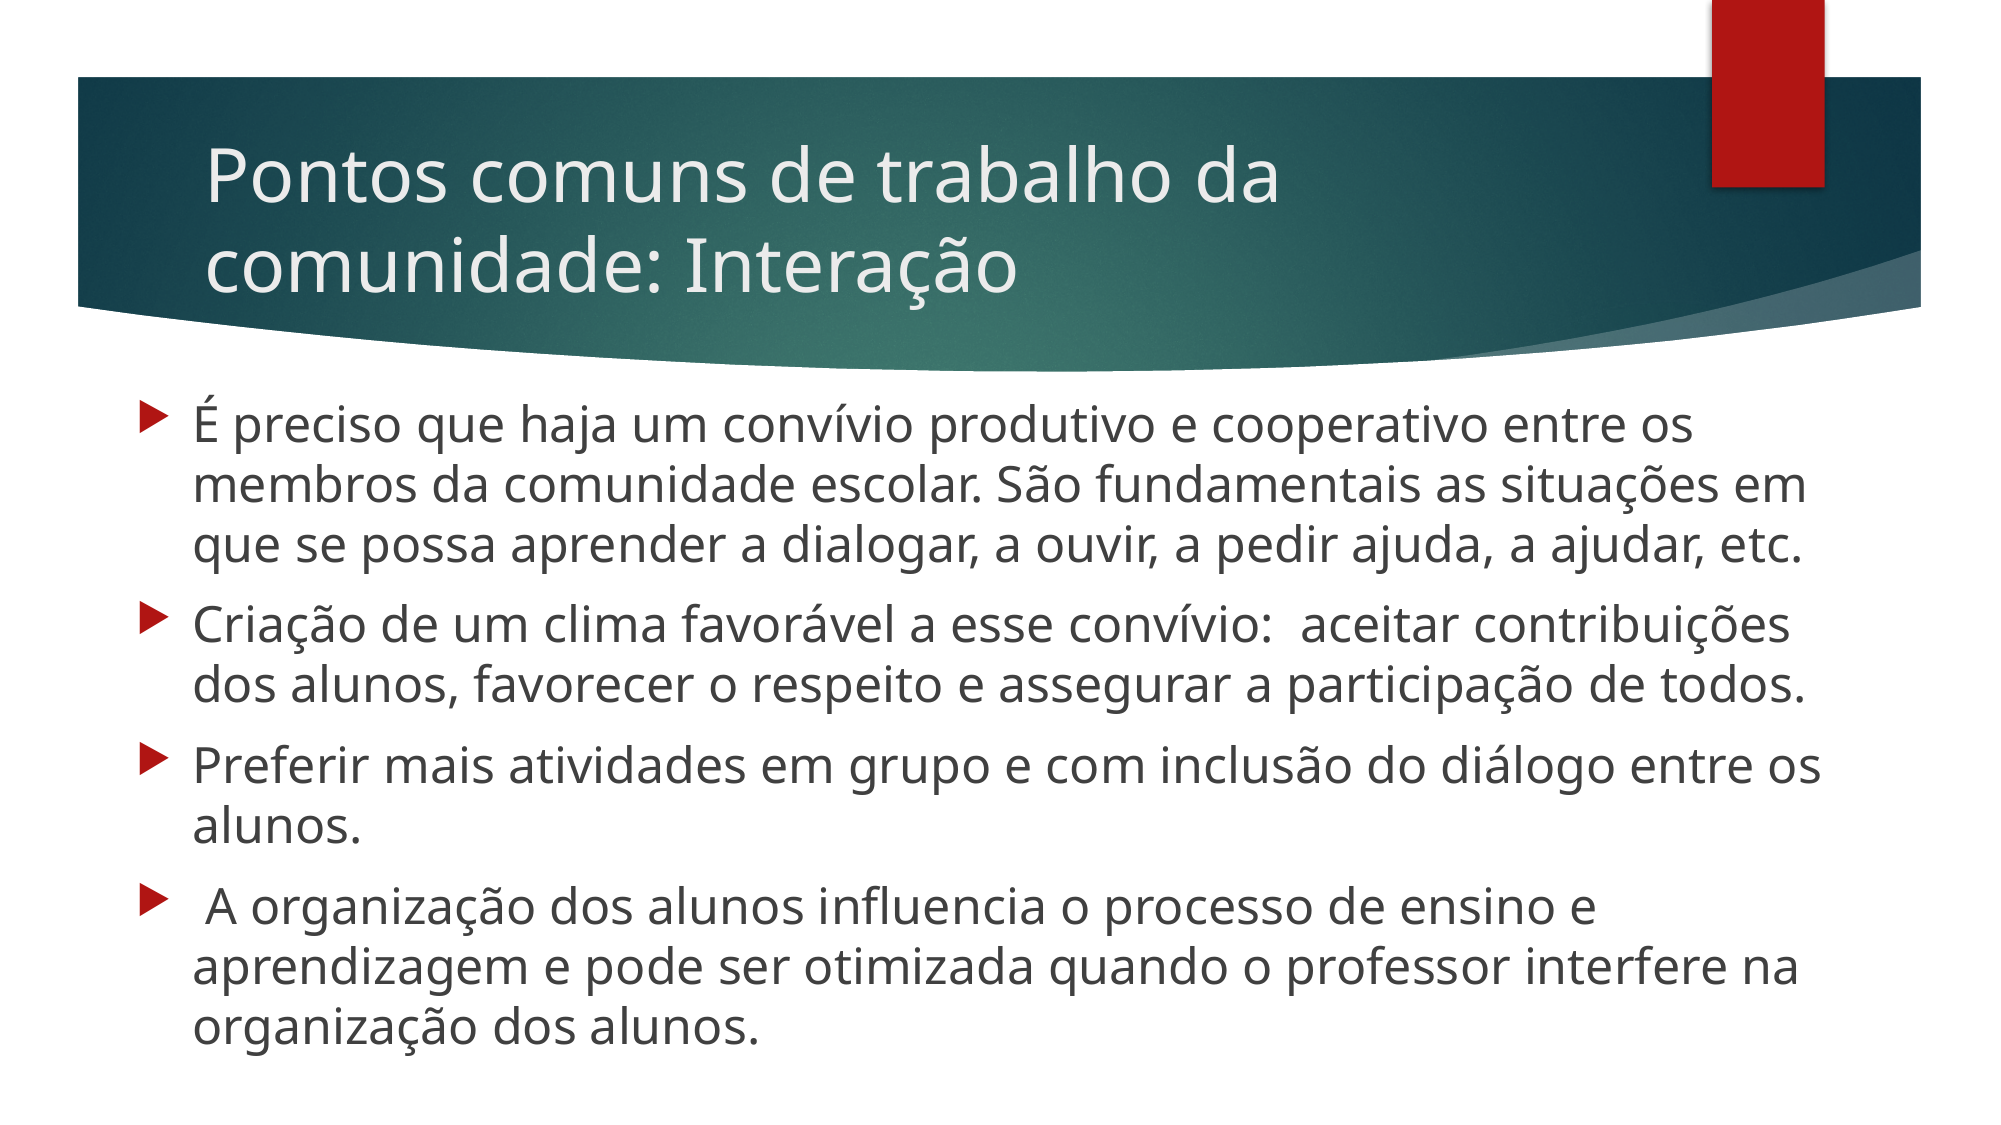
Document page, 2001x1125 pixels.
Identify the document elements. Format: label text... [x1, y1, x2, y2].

title Pontos comuns de trabalho da comunidade: Interação [189, 159, 1638, 276]
list É preciso que haja um convívio produtivo e cooperativo entre os membros da comunidade escolar. São fundamentais as situações em que se possa aprender a dialogar, a ouvir, a pedir ajuda, a ajudar, etc. Criação de um clima favorável a esse convívio: aceitar contribuições dos alunos, favorecer o respeito e assegurar a participação de todos. Preferir mais atividades em grupo e com inclusão do diálogo entre os alunos. A organização dos alunos influencia o processo de ensino e aprendizagem e pode ser otimizada quando o professor interfere na organização dos alunos. [121, 384, 1886, 1002]
